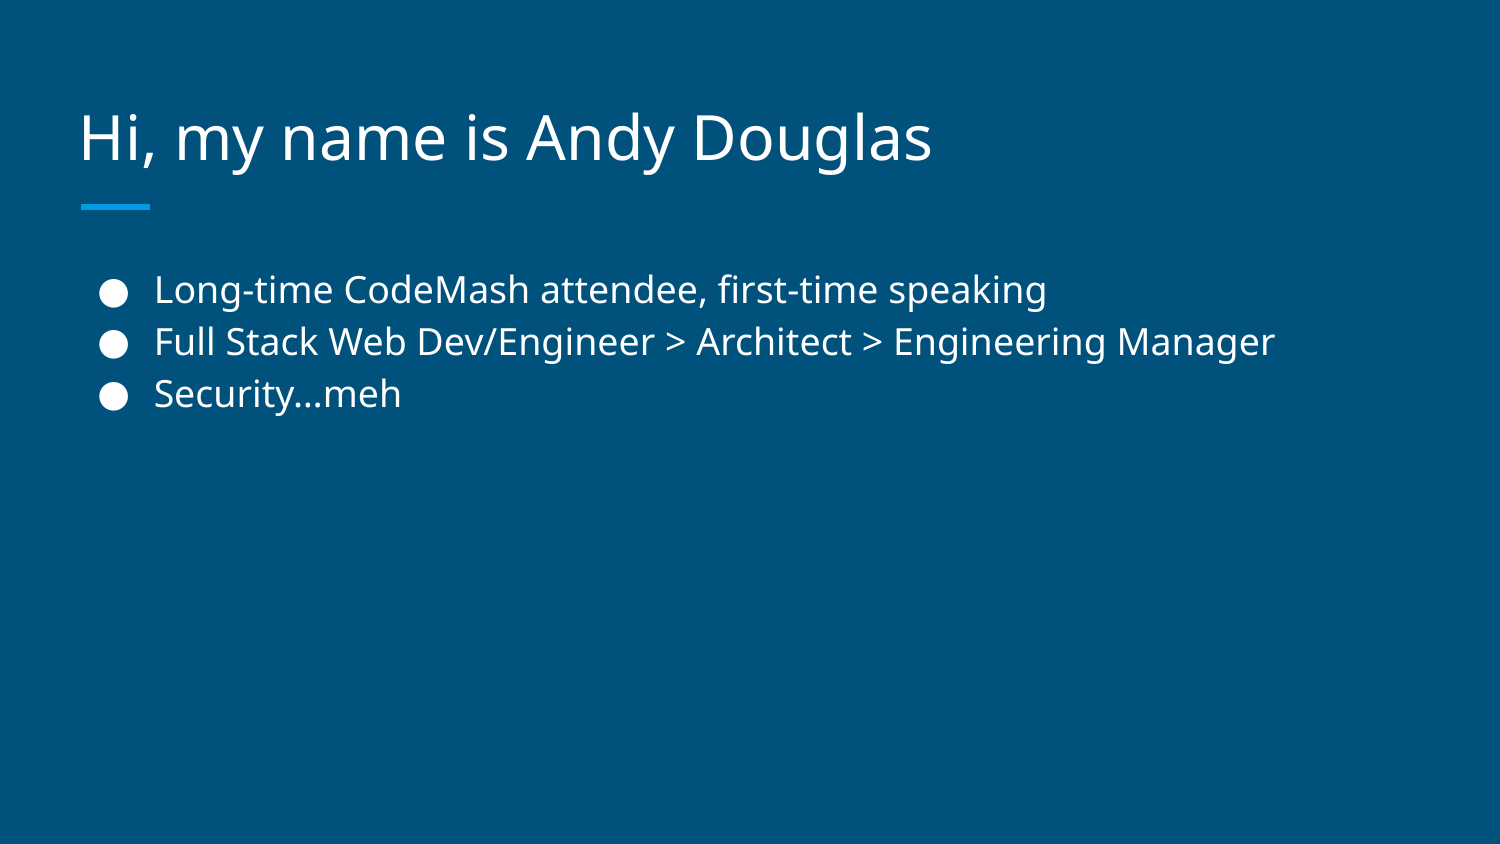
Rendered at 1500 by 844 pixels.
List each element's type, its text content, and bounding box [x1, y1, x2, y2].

title Hi, my name is Andy Douglas [63, 75, 1437, 188]
list Long-time CodeMash attendee, first-time speaking Full Stack Web Dev/Engineer > Architect > Engineering Manager Security…meh [63, 244, 1437, 750]
